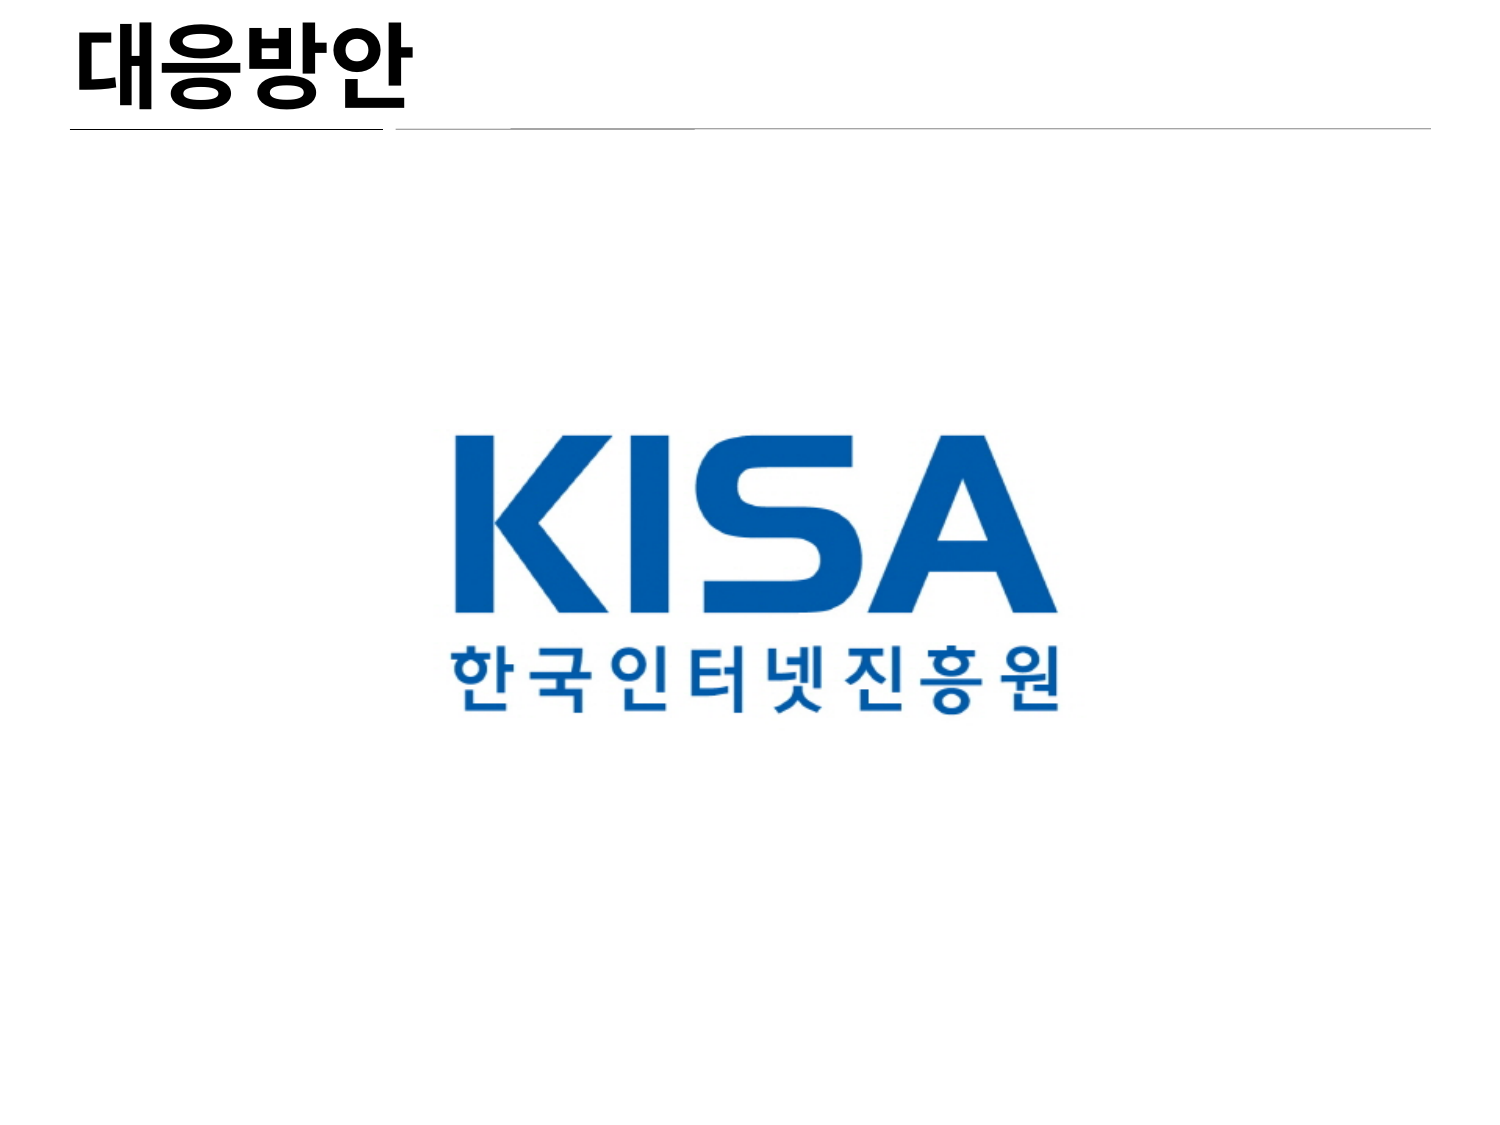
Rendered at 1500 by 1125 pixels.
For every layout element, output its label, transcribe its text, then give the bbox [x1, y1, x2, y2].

picture [359, 342, 1141, 783]
text_box 대응방안 [58, 0, 1464, 106]
